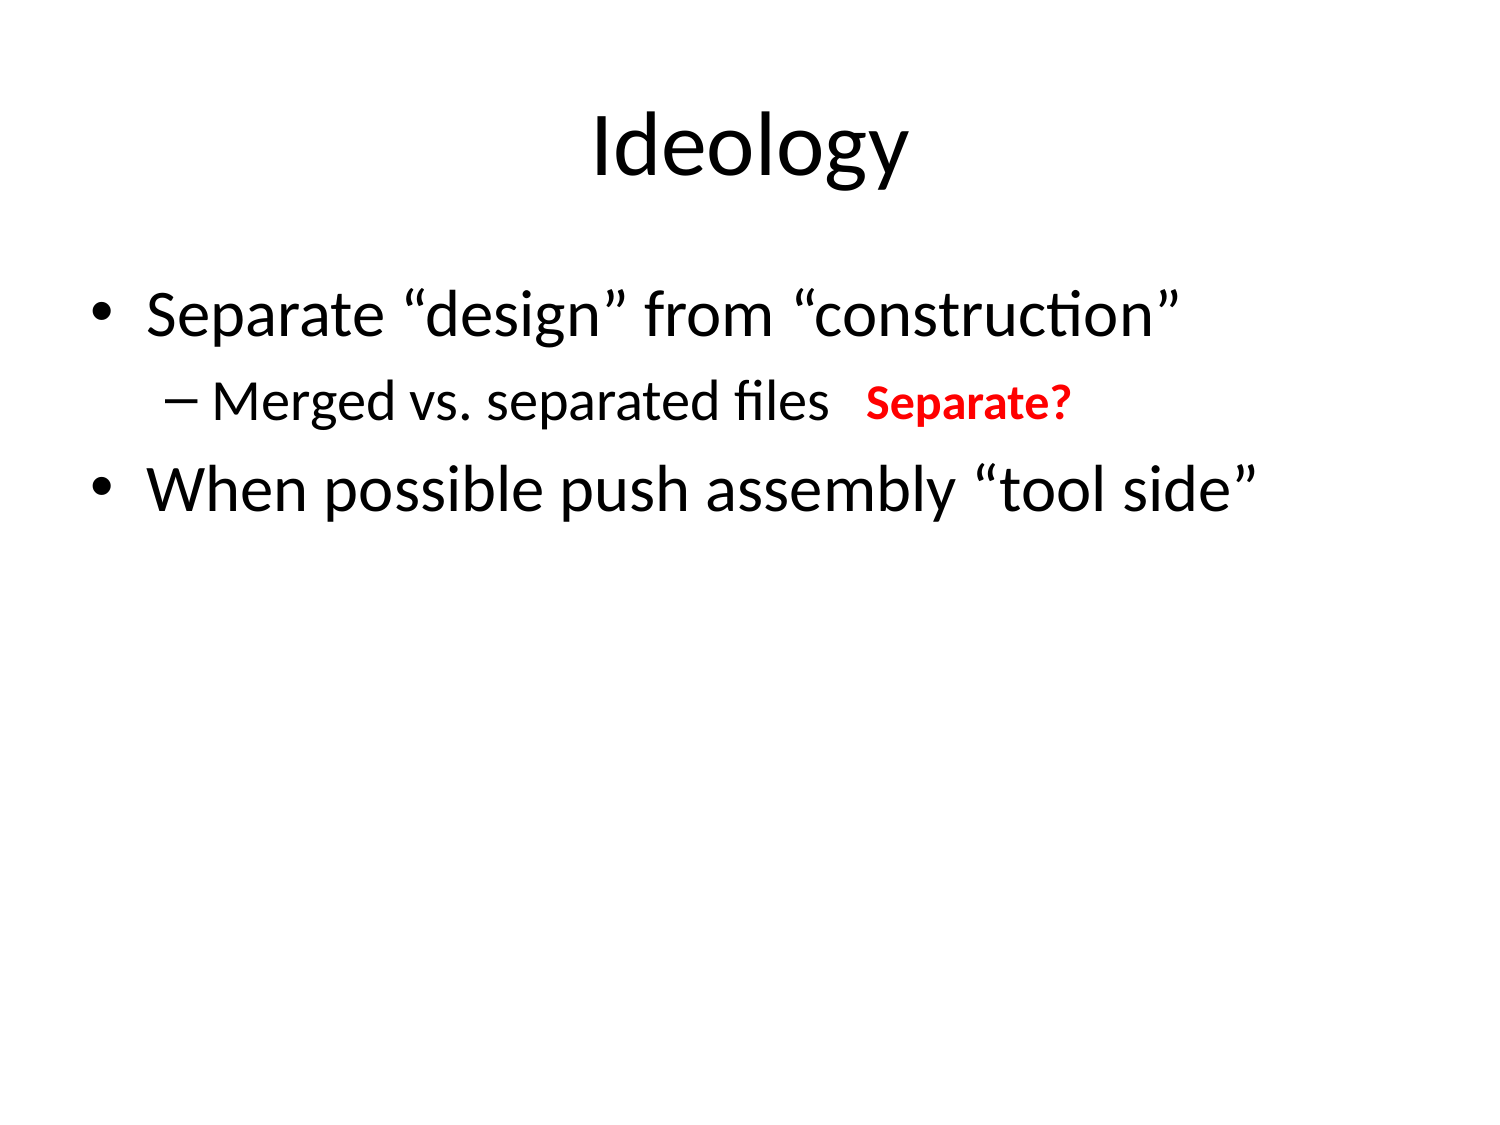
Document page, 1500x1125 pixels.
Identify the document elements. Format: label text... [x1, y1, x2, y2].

text_box Separate? [851, 362, 1088, 438]
list Separate “design” from “construction” Merged vs. separated files When possible push assembly “tool side” [75, 262, 1425, 1005]
title Ideology [75, 45, 1425, 233]
